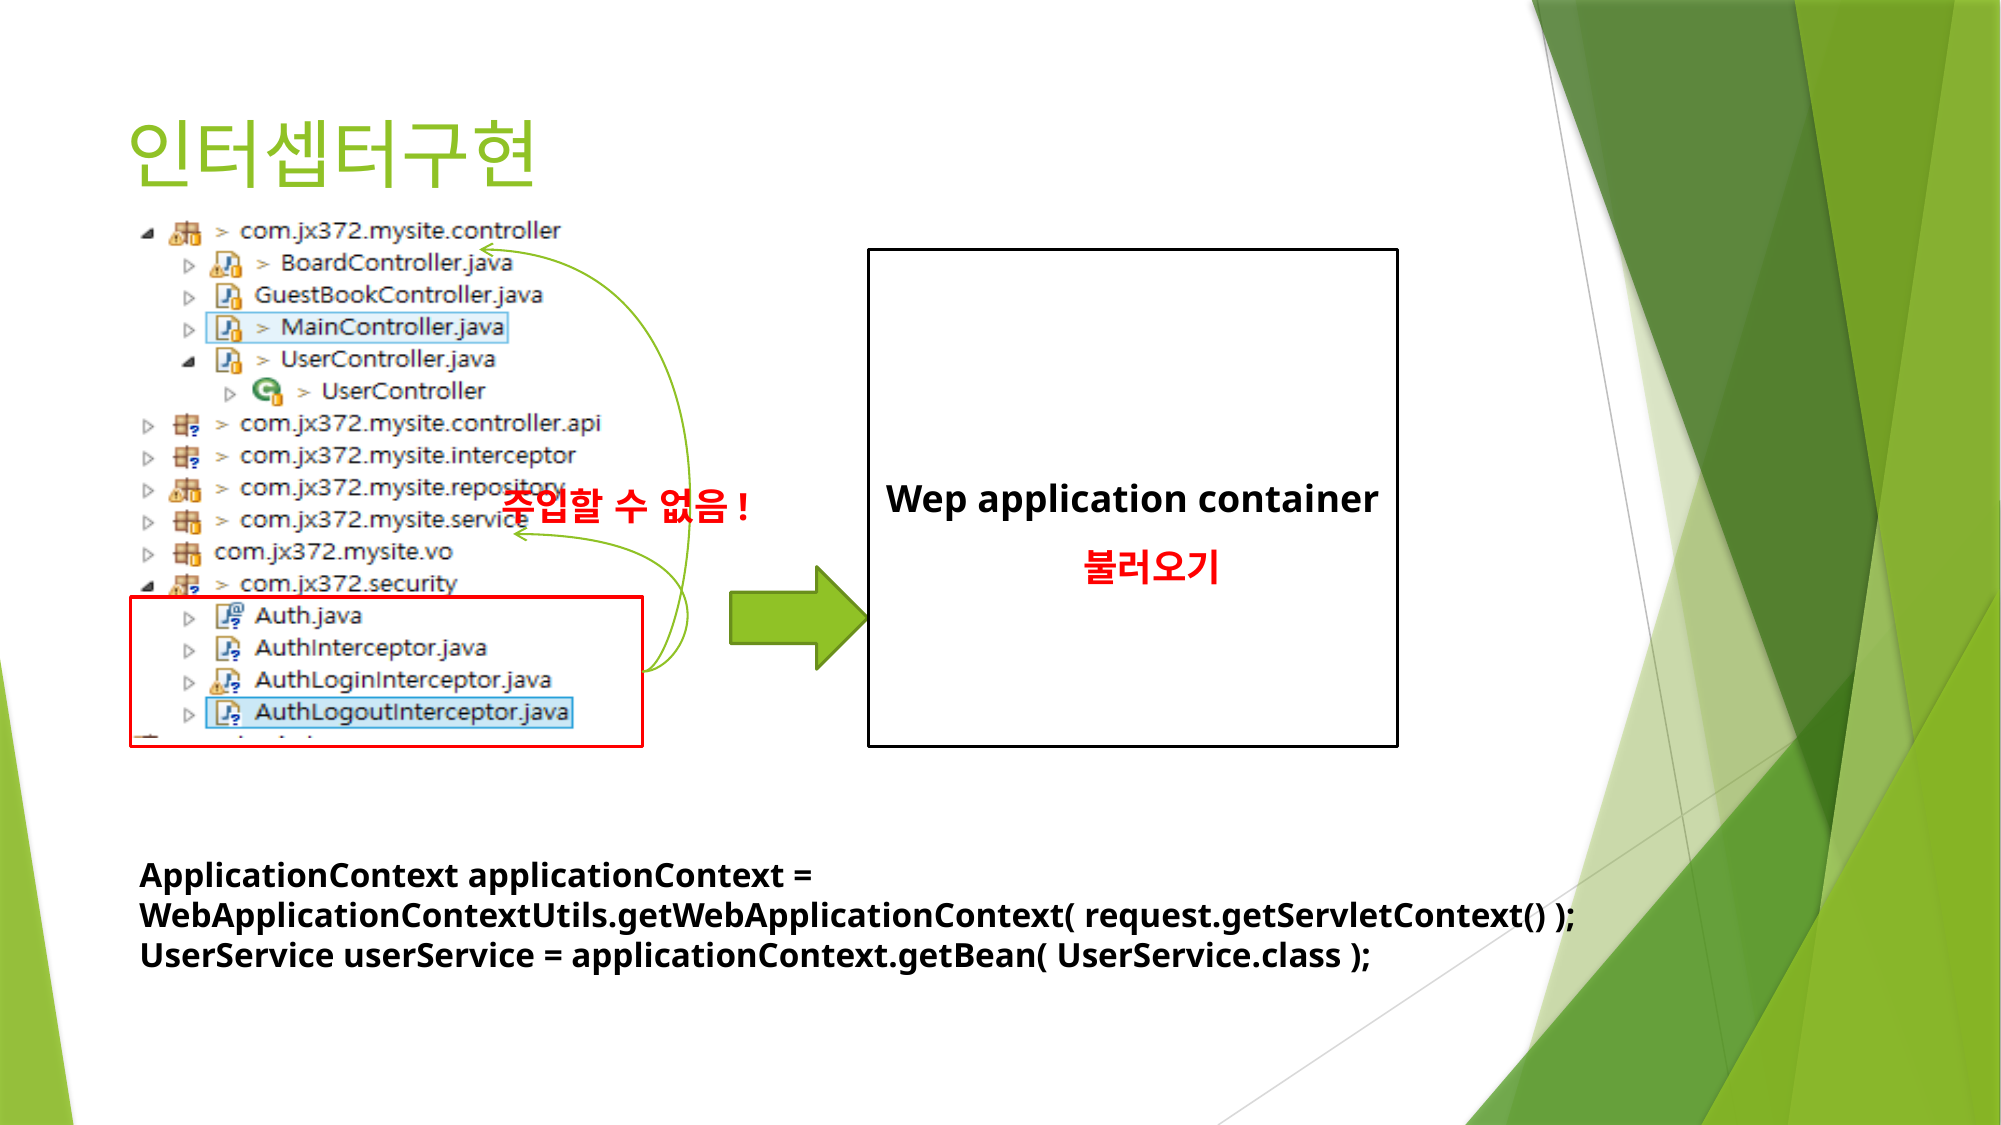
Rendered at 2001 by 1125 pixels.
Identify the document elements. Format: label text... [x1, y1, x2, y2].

text_box ApplicationContext applicationContext = WebApplicationContextUtils.getWebApplicationContext( request.getServletContext() ); UserService userService = applicationContext.getBean( UserService.class ); [124, 846, 1616, 982]
picture [124, 213, 644, 738]
title 인터셉터구현 [111, 99, 1522, 317]
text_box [478, 248, 644, 673]
text_box [729, 565, 867, 671]
text_box 불러오기 [907, 536, 1398, 597]
text_box Wep application container [867, 248, 1399, 748]
text_box 주입할 수 없음! [649, 475, 800, 536]
